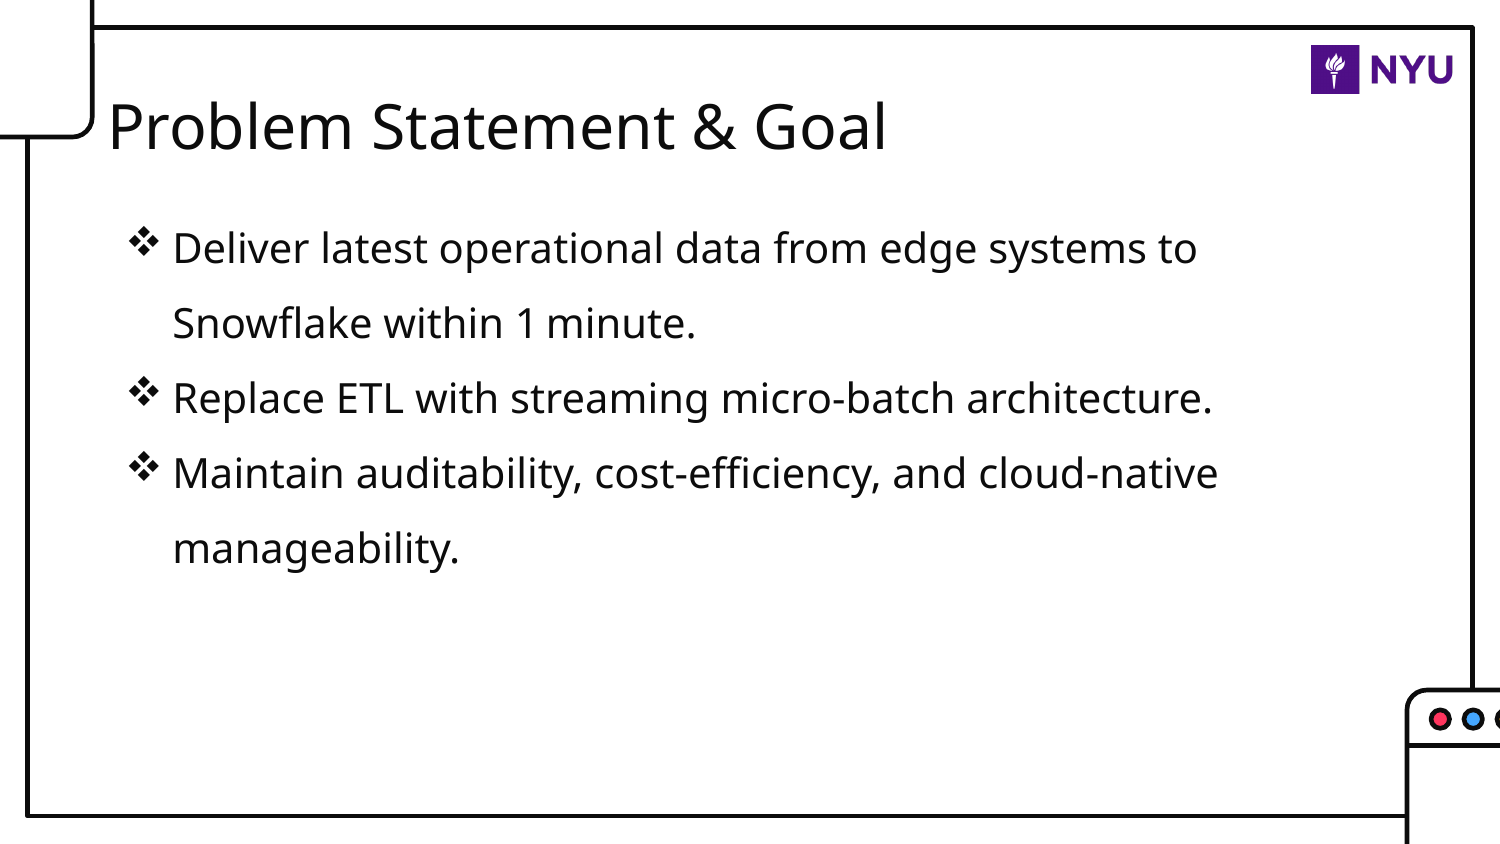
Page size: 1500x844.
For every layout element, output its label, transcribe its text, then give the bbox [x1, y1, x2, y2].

picture [1310, 45, 1453, 95]
title Problem Statement & Goal [92, 71, 1475, 166]
list Deliver latest operational data from edge systems to Snowflake within 1 minute. Replace ETL with streaming micro‑batch architecture. Maintain auditability, cost‑efficiency, and cloud‑native manageability. [110, 181, 1355, 733]
